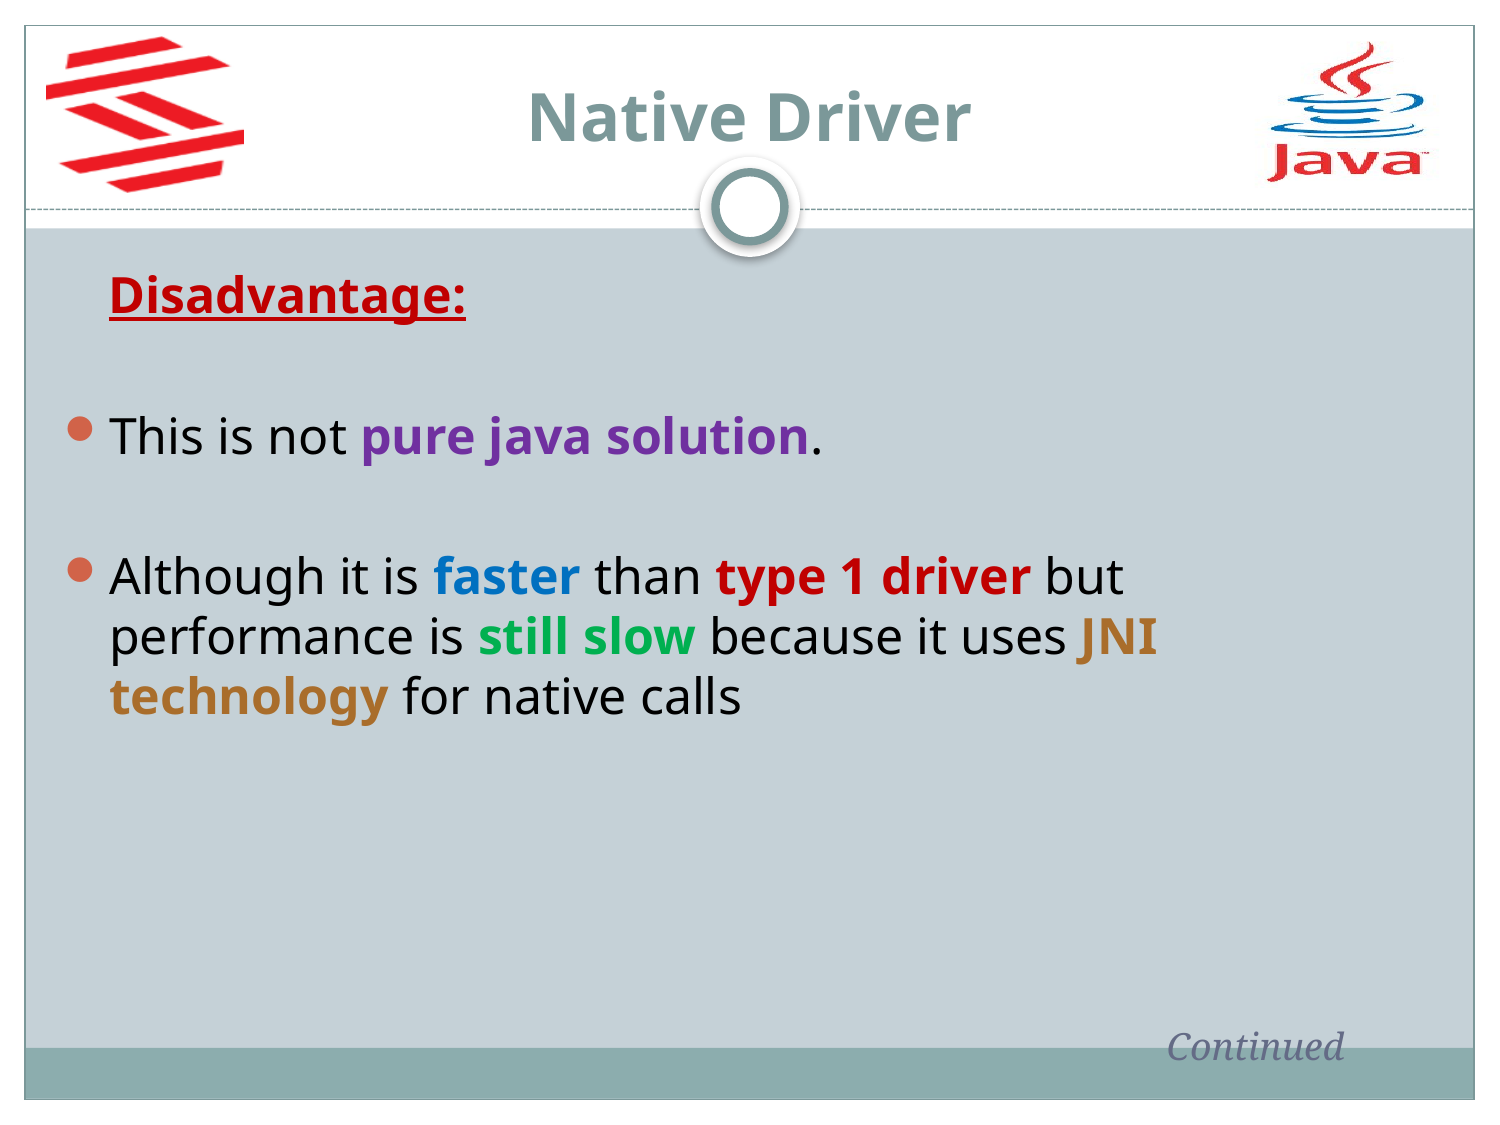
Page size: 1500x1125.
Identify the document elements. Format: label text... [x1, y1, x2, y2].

picture [1230, 34, 1456, 188]
text_box Continued [1151, 1015, 1360, 1076]
title Native Driver [248, 37, 1225, 162]
picture [46, 34, 244, 200]
list Disadvantage: This is not pure java solution. Although it is faster than type 1 driver but performance is still slow because it uses JNI technology for native calls [49, 249, 1450, 1005]
